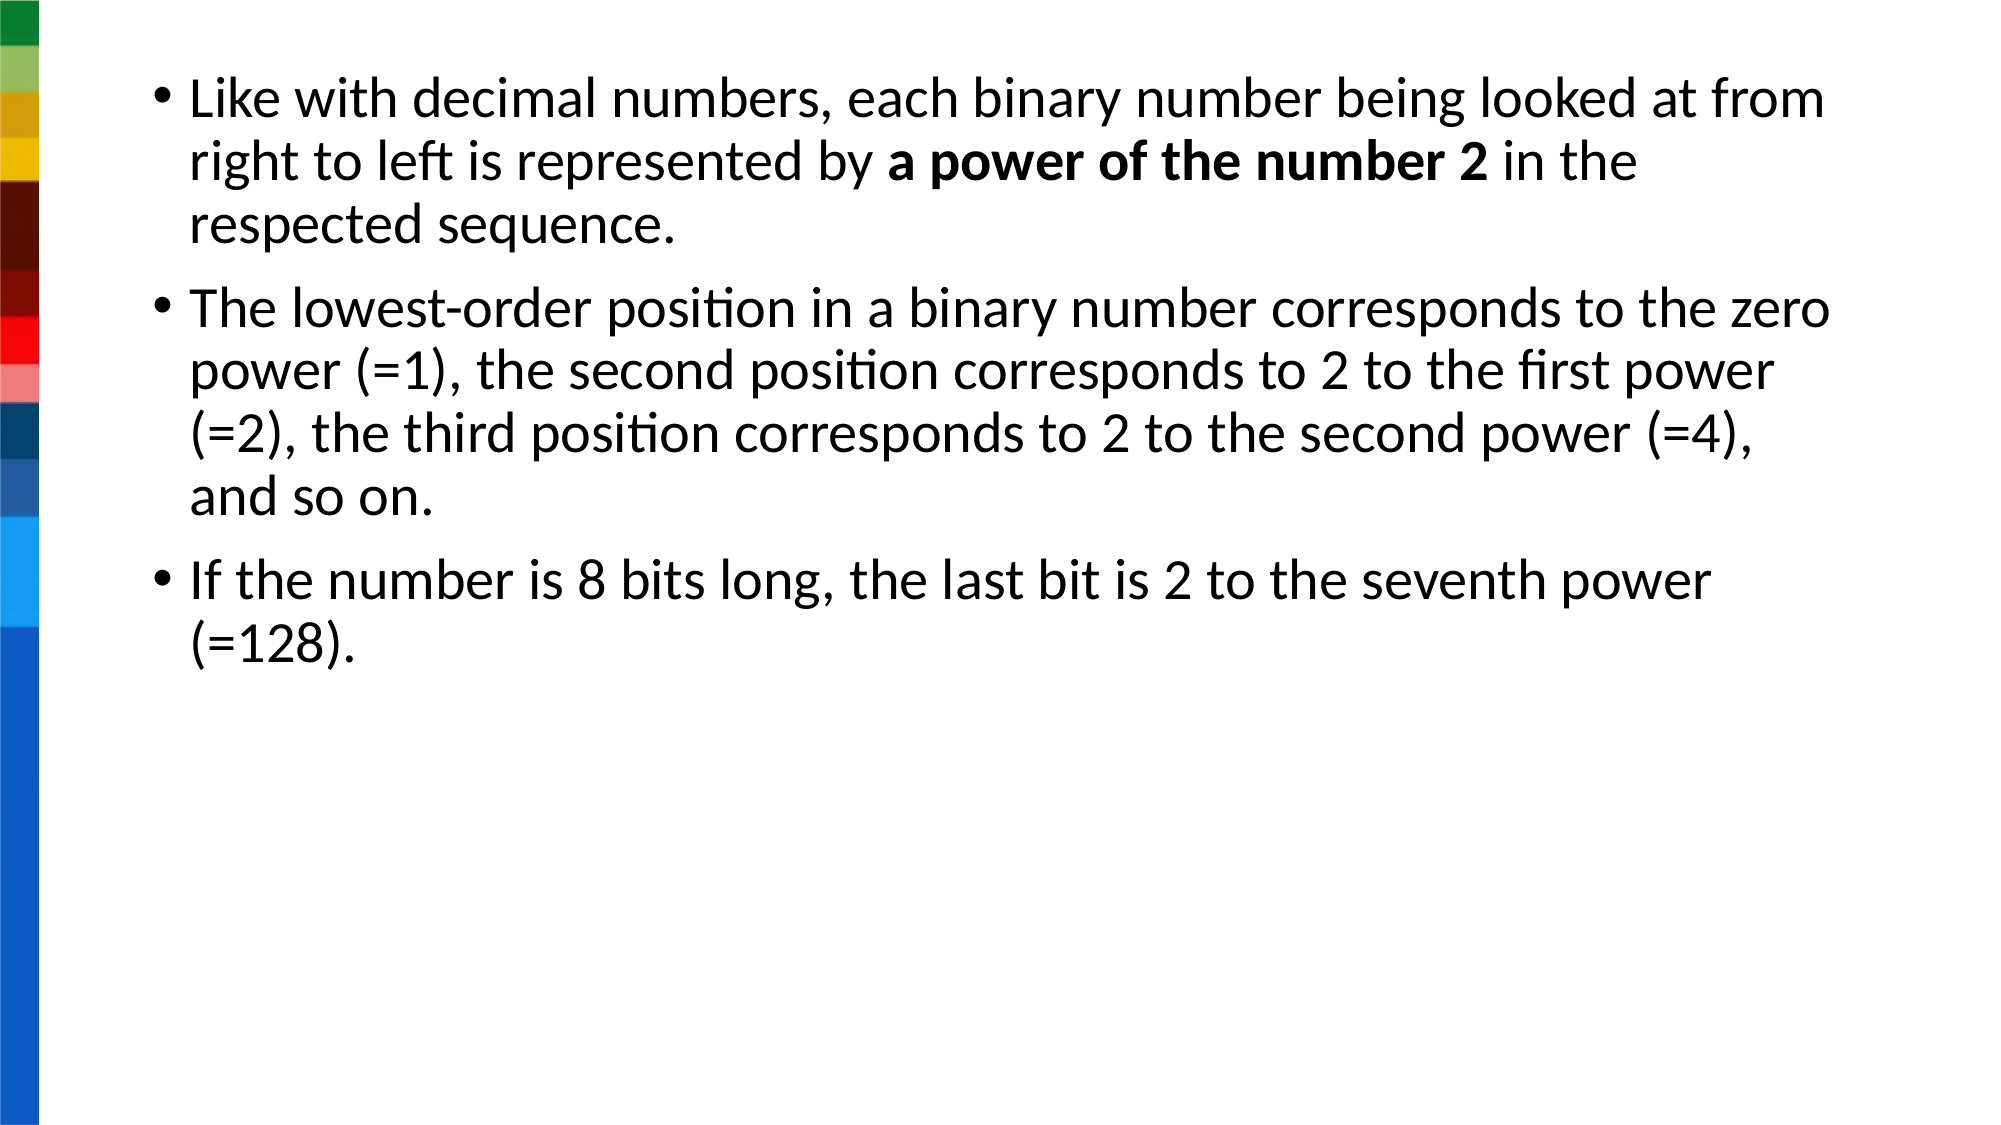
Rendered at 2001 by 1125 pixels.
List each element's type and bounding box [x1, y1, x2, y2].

picture [0, 1, 582, 1124]
